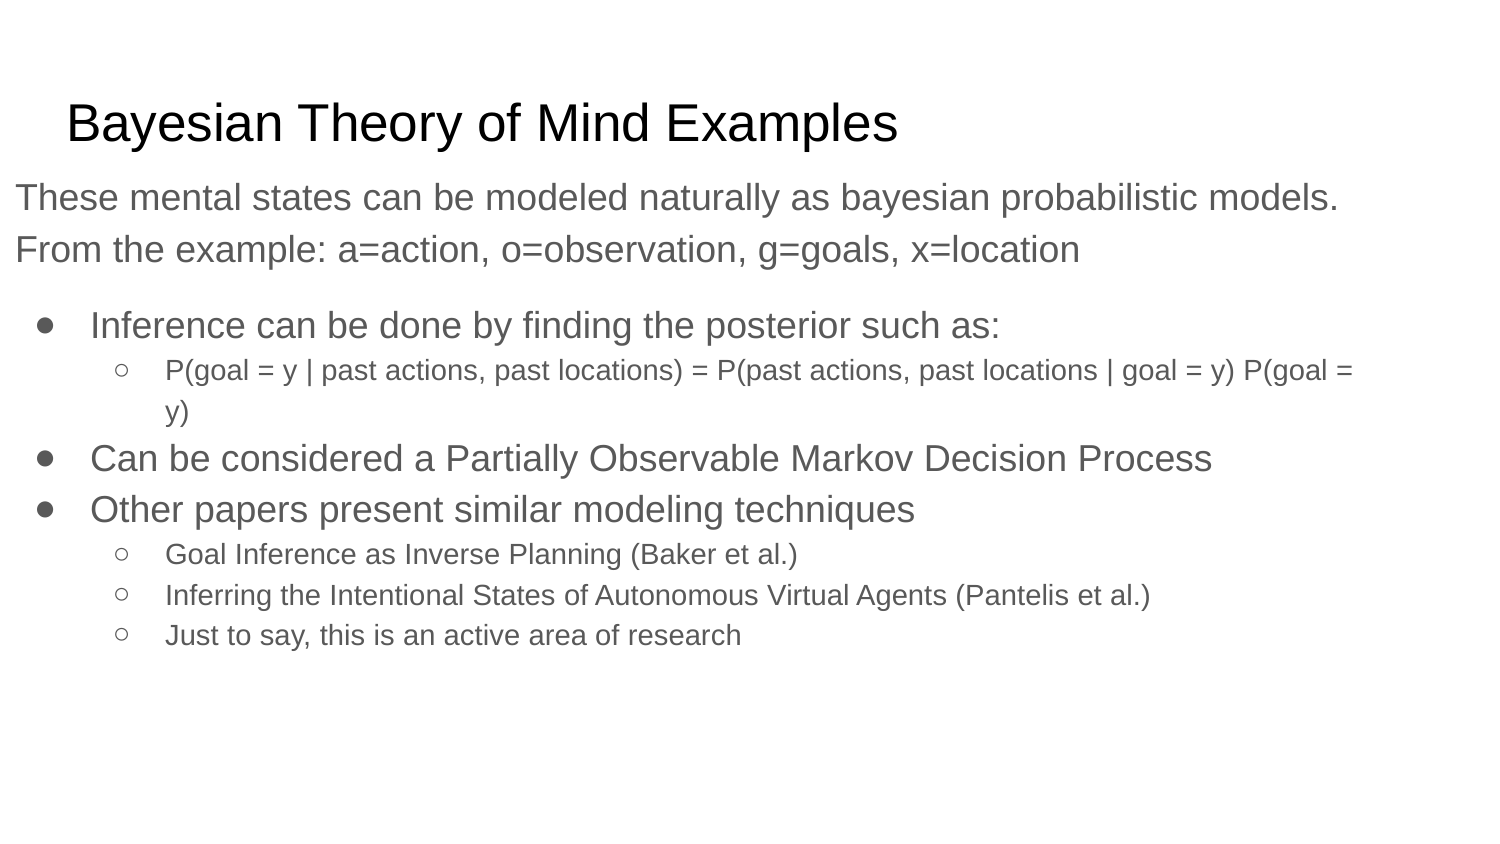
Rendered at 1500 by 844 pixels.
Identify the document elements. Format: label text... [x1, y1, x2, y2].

list These mental states can be modeled naturally as bayesian probabilistic models. From the example: a=action, o=observation, g=goals, x=location Inference can be done by finding the posterior such as: P(goal = y | past actions, past locations) = P(past actions, past locations | goal = y) P(goal = y) Can be considered a Partially Observable Markov Decision Process Other papers present similar modeling techniques Goal Inference as Inverse Planning (Baker et al.) Inferring the Intentional States of Autonomous Virtual Agents (Pantelis et al.) Just to say, this is an active area of research [0, 151, 1398, 712]
title Bayesian Theory of Mind Examples [51, 72, 1449, 167]
